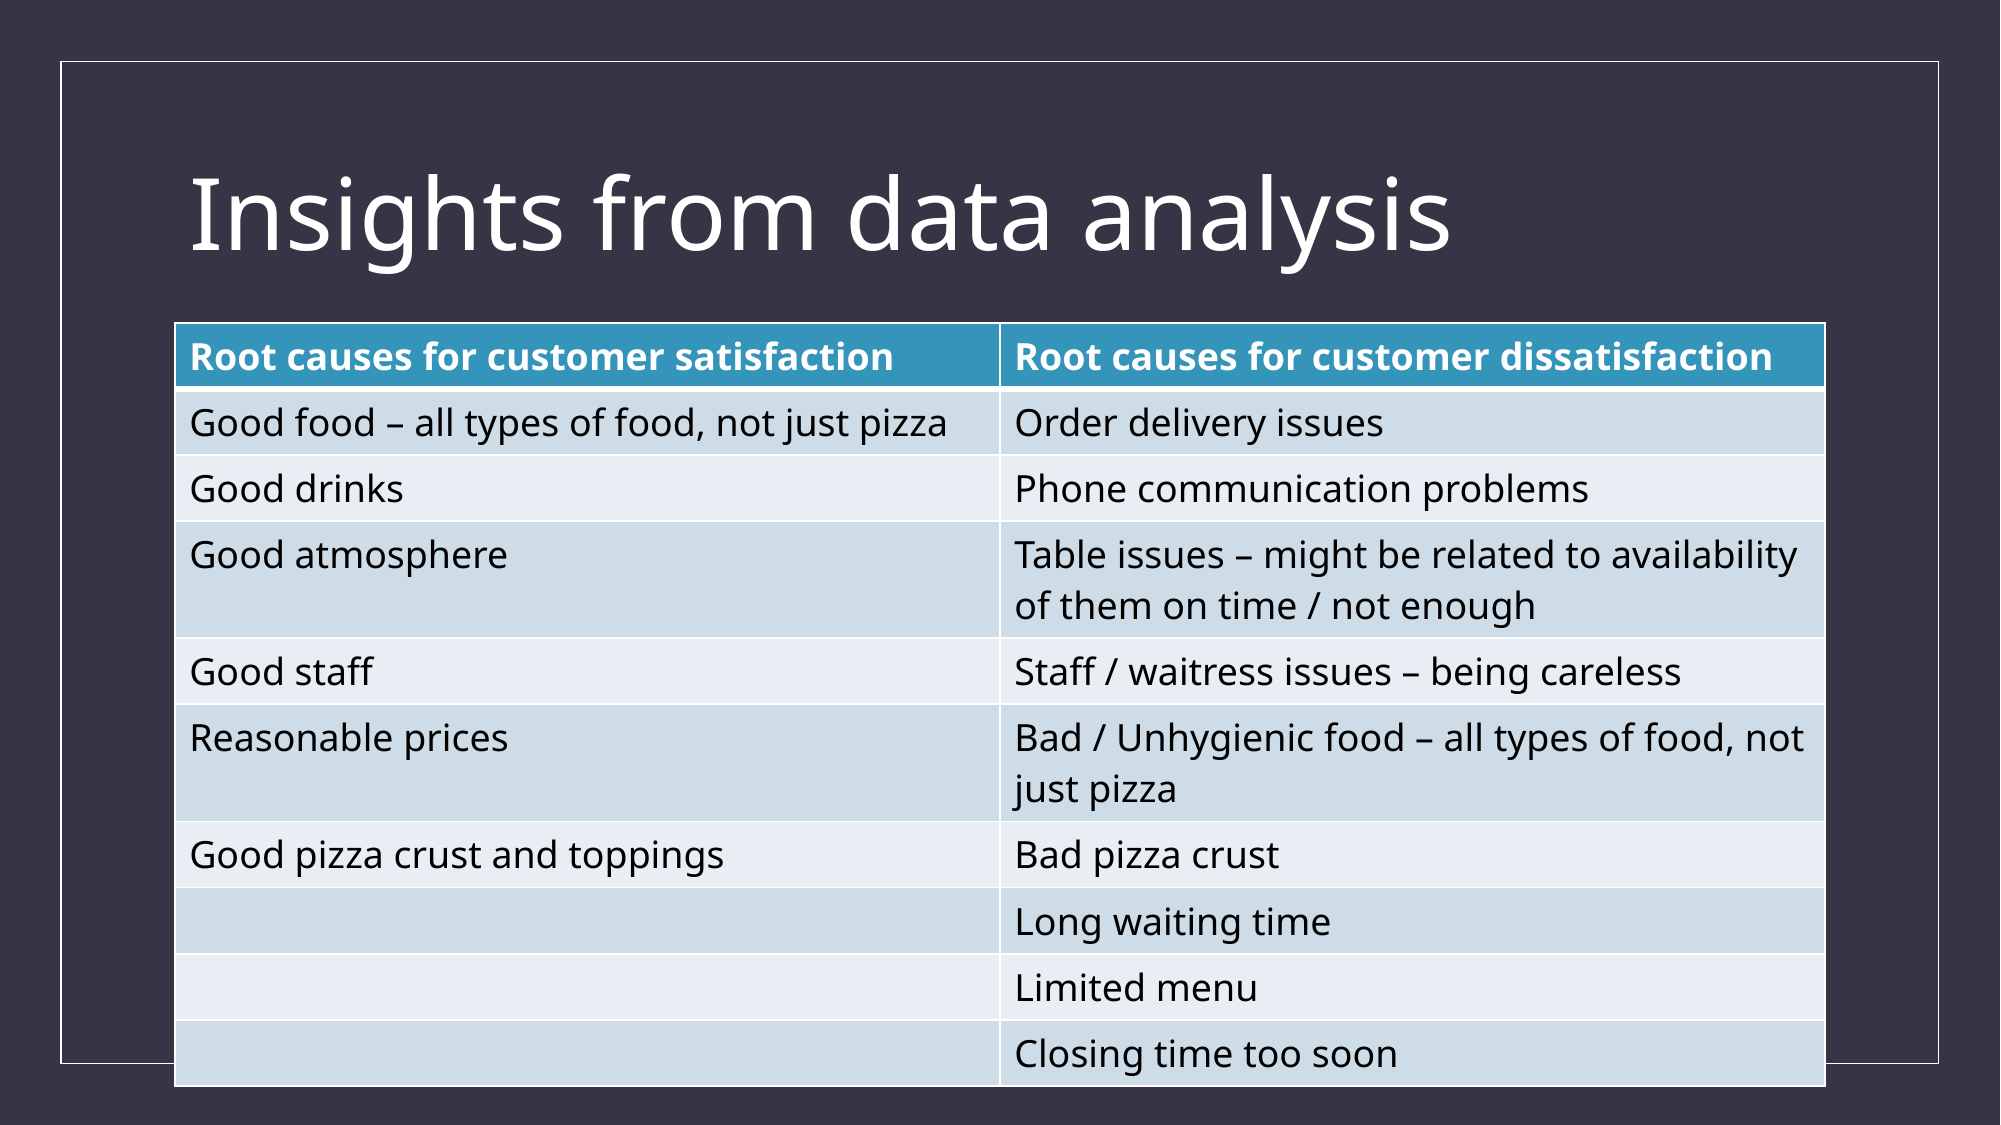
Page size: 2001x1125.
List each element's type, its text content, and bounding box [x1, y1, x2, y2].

table_header Root causes for customer satisfaction [176, 324, 999, 386]
table_cell Long waiting time [1001, 888, 1824, 953]
title Insights from data analysis [174, 105, 1825, 322]
table_cell [176, 1021, 999, 1085]
table_header Root causes for customer dissatisfaction [1001, 324, 1824, 386]
table_cell Order delivery issues [1001, 392, 1824, 454]
table_cell Good staff [176, 639, 999, 703]
table_cell Closing time too soon [1001, 1021, 1824, 1085]
table_cell Phone communication problems [1001, 456, 1824, 520]
table_cell Reasonable prices [176, 705, 999, 821]
table_cell Good pizza crust and toppings [176, 822, 999, 887]
table_cell [176, 955, 999, 1019]
table_cell Bad / Unhygienic food – all types of food, not just pizza [1001, 705, 1824, 821]
table_cell Limited menu [1001, 955, 1824, 1019]
table_cell [176, 888, 999, 953]
table_cell Table issues – might be related to availability of them on time / not enough [1001, 522, 1824, 637]
table_cell Good food – all types of food, not just pizza [176, 392, 999, 454]
table_cell Staff / waitress issues – being careless [1001, 639, 1824, 703]
table_cell Good drinks [176, 456, 999, 520]
table_cell Bad pizza crust [1001, 822, 1824, 887]
table_cell Good atmosphere [176, 522, 999, 637]
